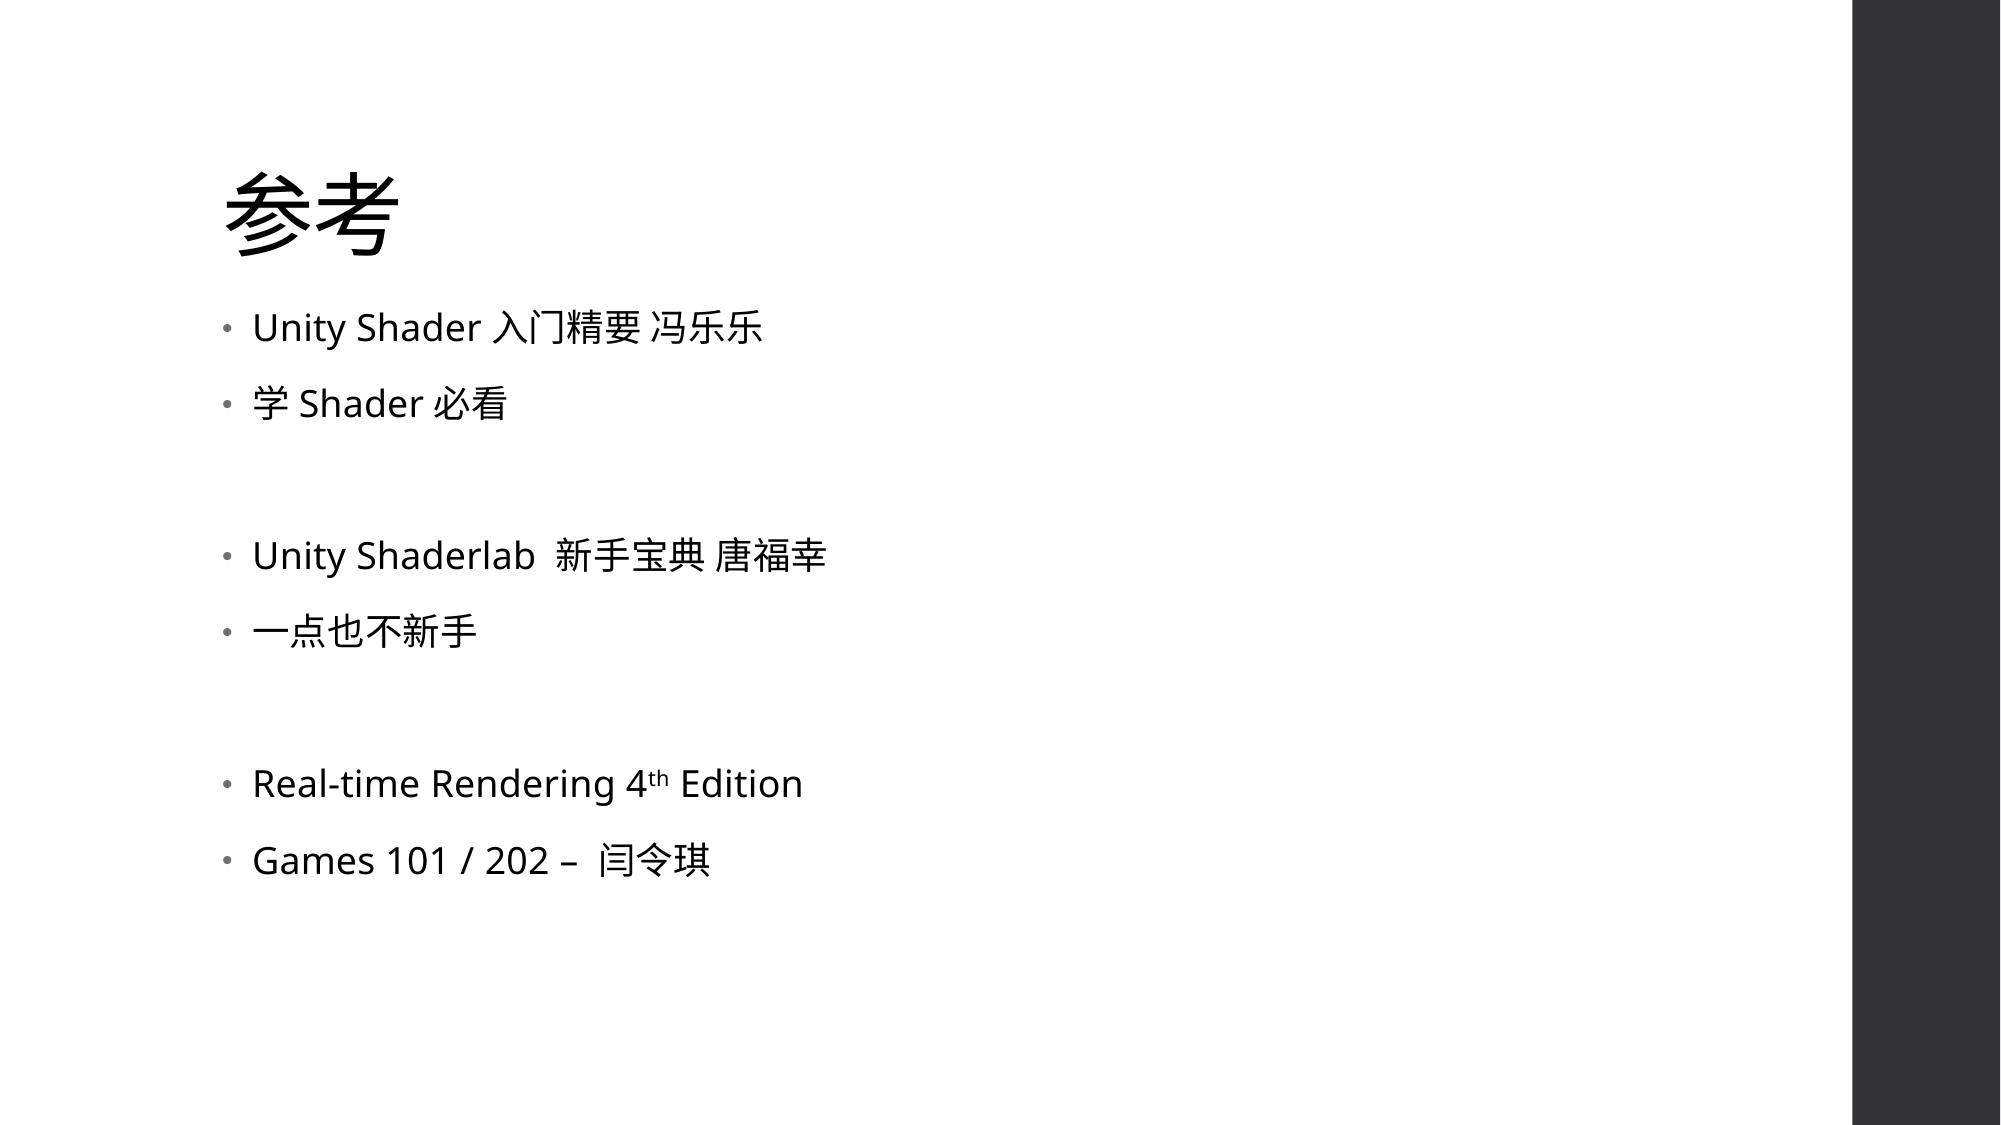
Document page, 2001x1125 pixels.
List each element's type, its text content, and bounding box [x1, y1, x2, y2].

list Unity Shader入门精要 冯乐乐 学Shader必看 Unity Shaderlab 新手宝典 唐福幸 一点也不新手 Real-time Rendering 4th Edition Games 101 / 202 – 闫令琪 [206, 299, 1617, 1014]
title 参考 [206, 60, 1797, 278]
